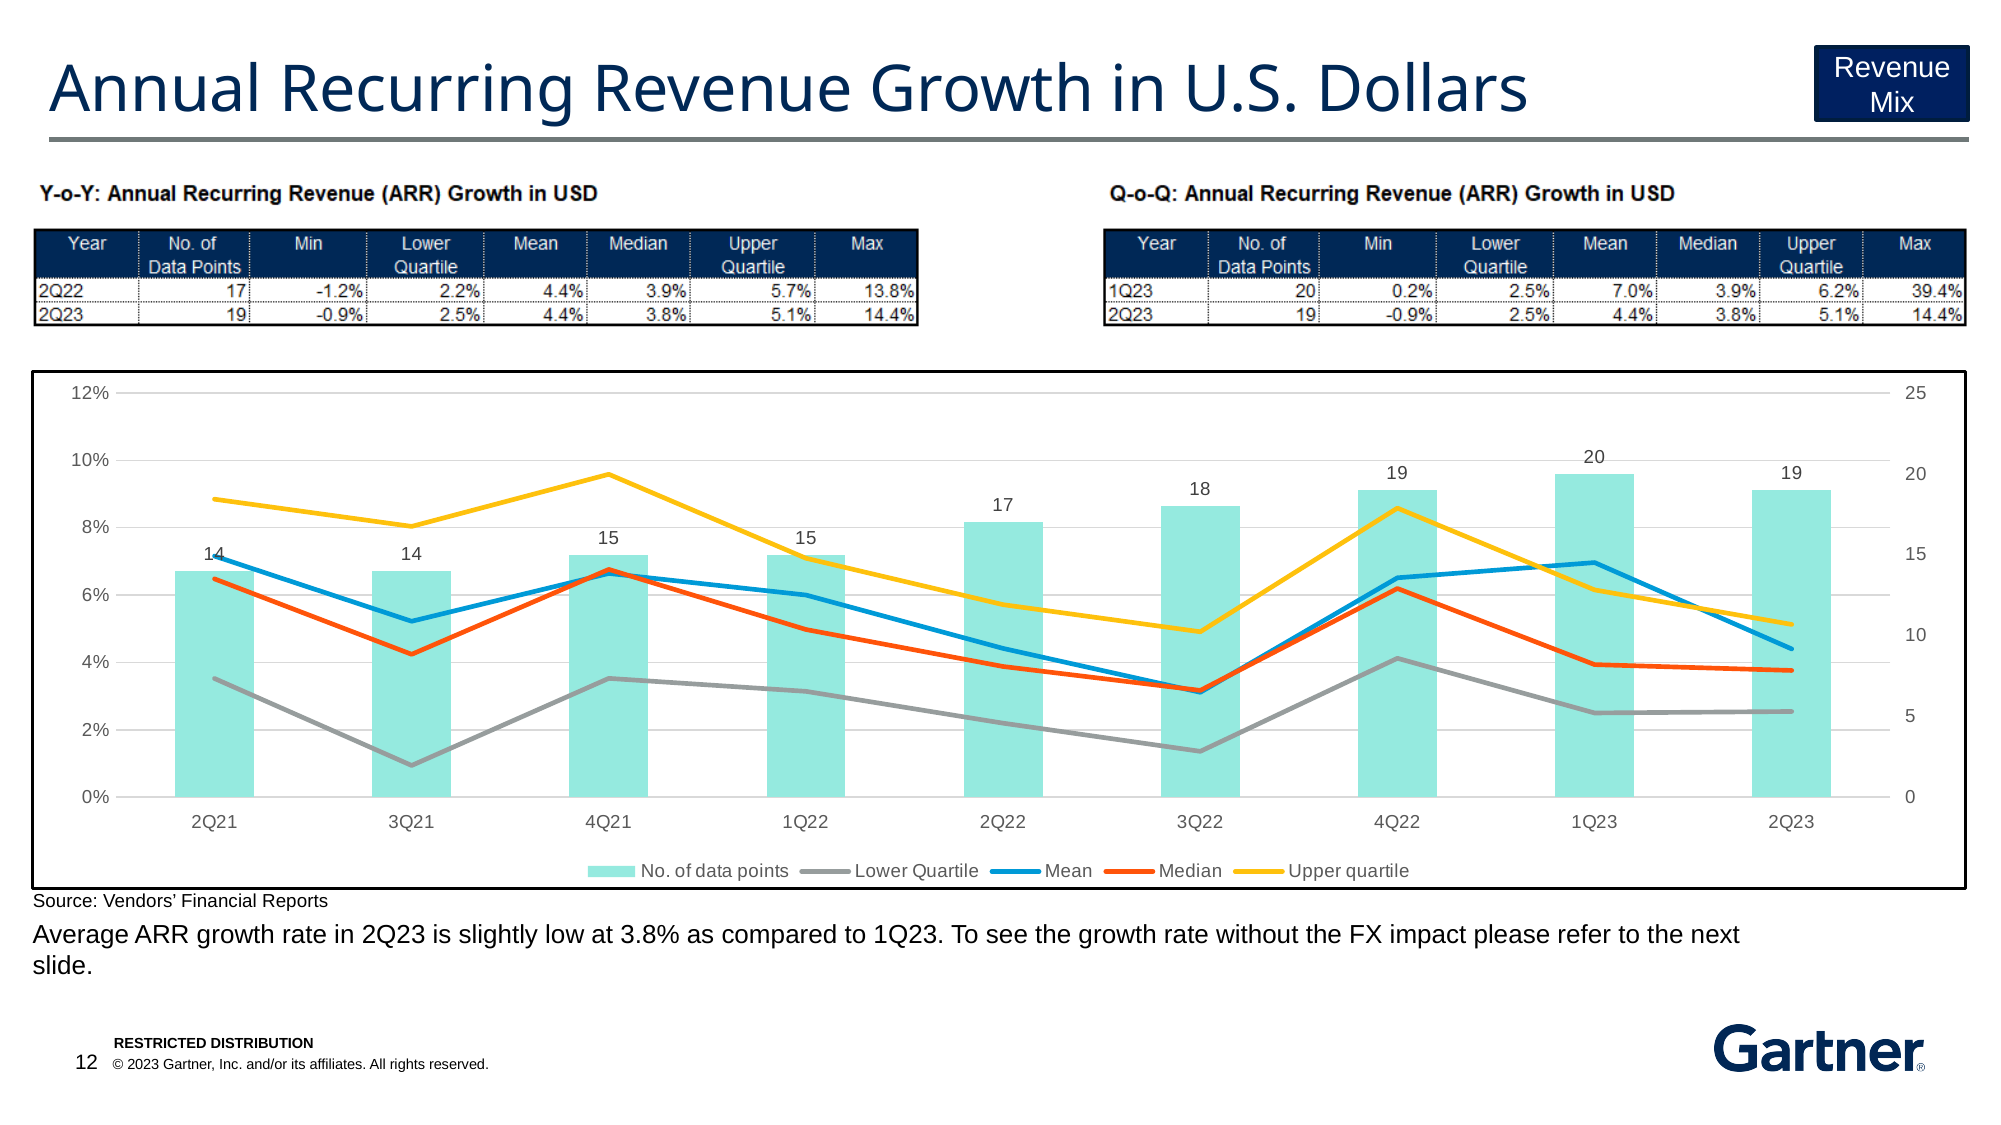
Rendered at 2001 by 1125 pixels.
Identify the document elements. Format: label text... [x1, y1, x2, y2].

picture [1714, 1024, 1925, 1072]
picture [30, 180, 1968, 330]
text_box Revenue Mix [1816, 47, 1969, 120]
title Annual Recurring Revenue Growth in U.S. Dollars [49, 55, 1899, 129]
text_box Average ARR growth rate in 2Q23 is slightly low at 3.8% as compared to 1Q23. To see the growth rate without the FX impact please refer to the next slide. [17, 909, 1787, 988]
chart [30, 369, 1968, 891]
text_box Source: Vendors’ Financial Reports [17, 881, 580, 919]
